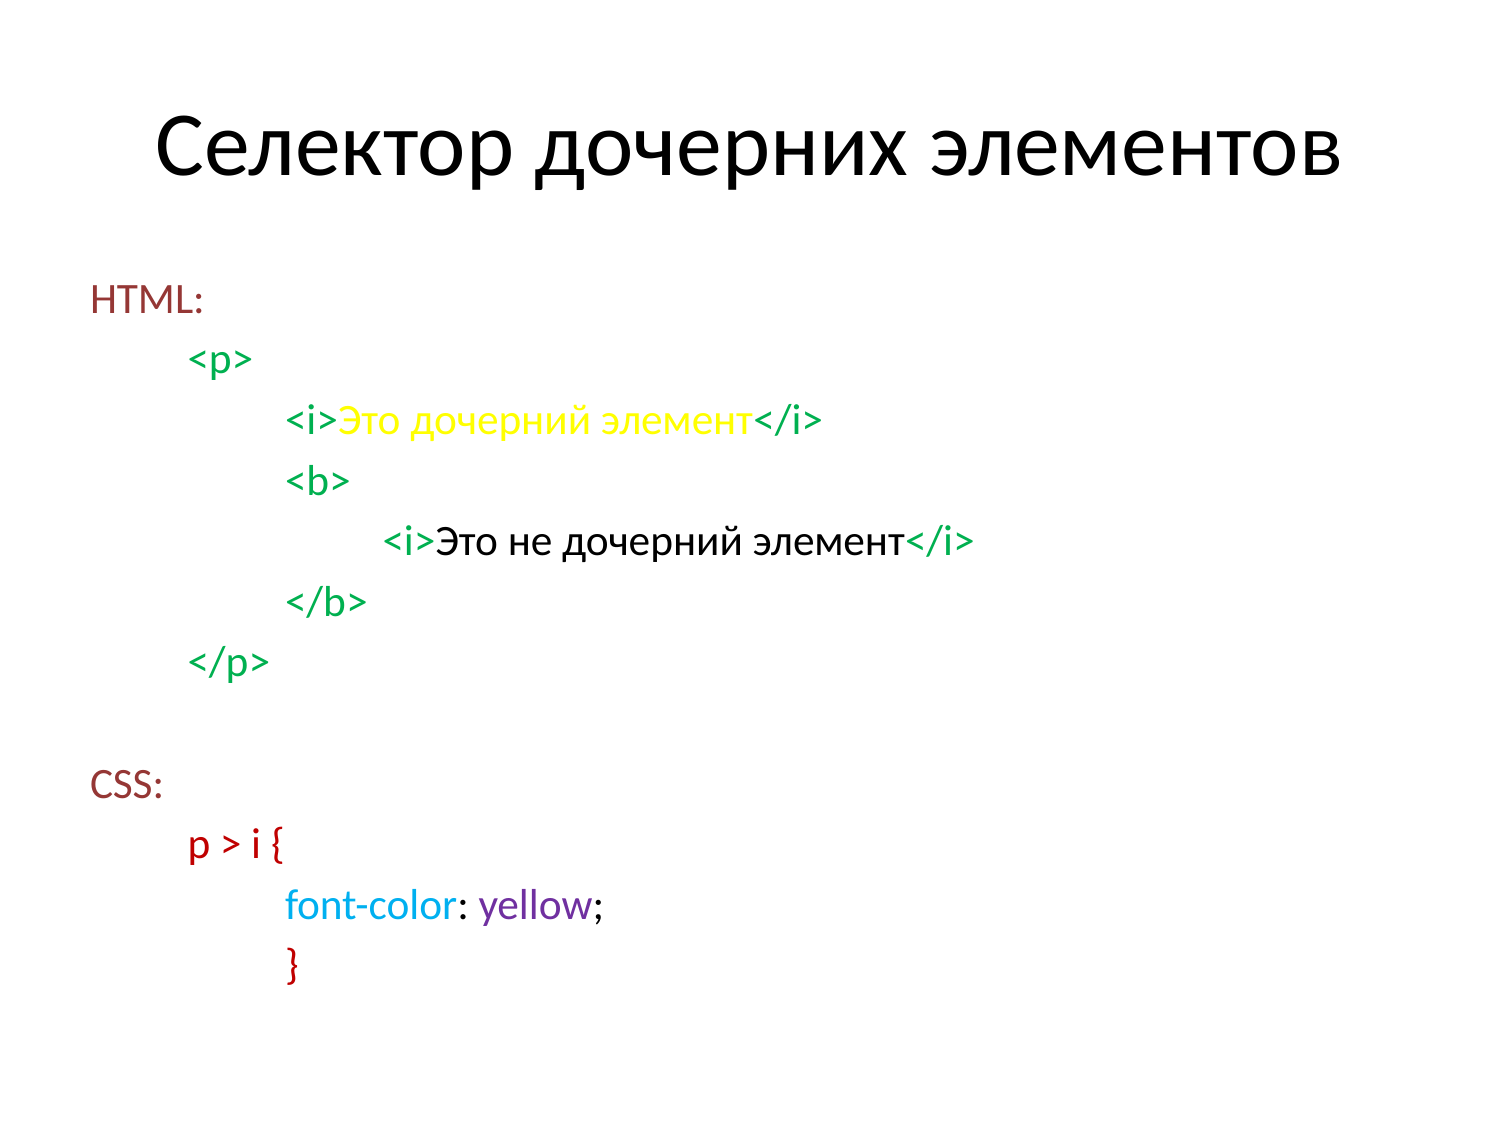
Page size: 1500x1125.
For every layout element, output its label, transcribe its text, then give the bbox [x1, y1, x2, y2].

list HTML: <p> <i>Это дочерний элемент</i> <b> <i>Это не дочерний элемент</i> </b> </p> CSS: p > i { font-color: yellow; } [75, 262, 1425, 1005]
title Селектор дочерних элементов [75, 45, 1425, 233]
